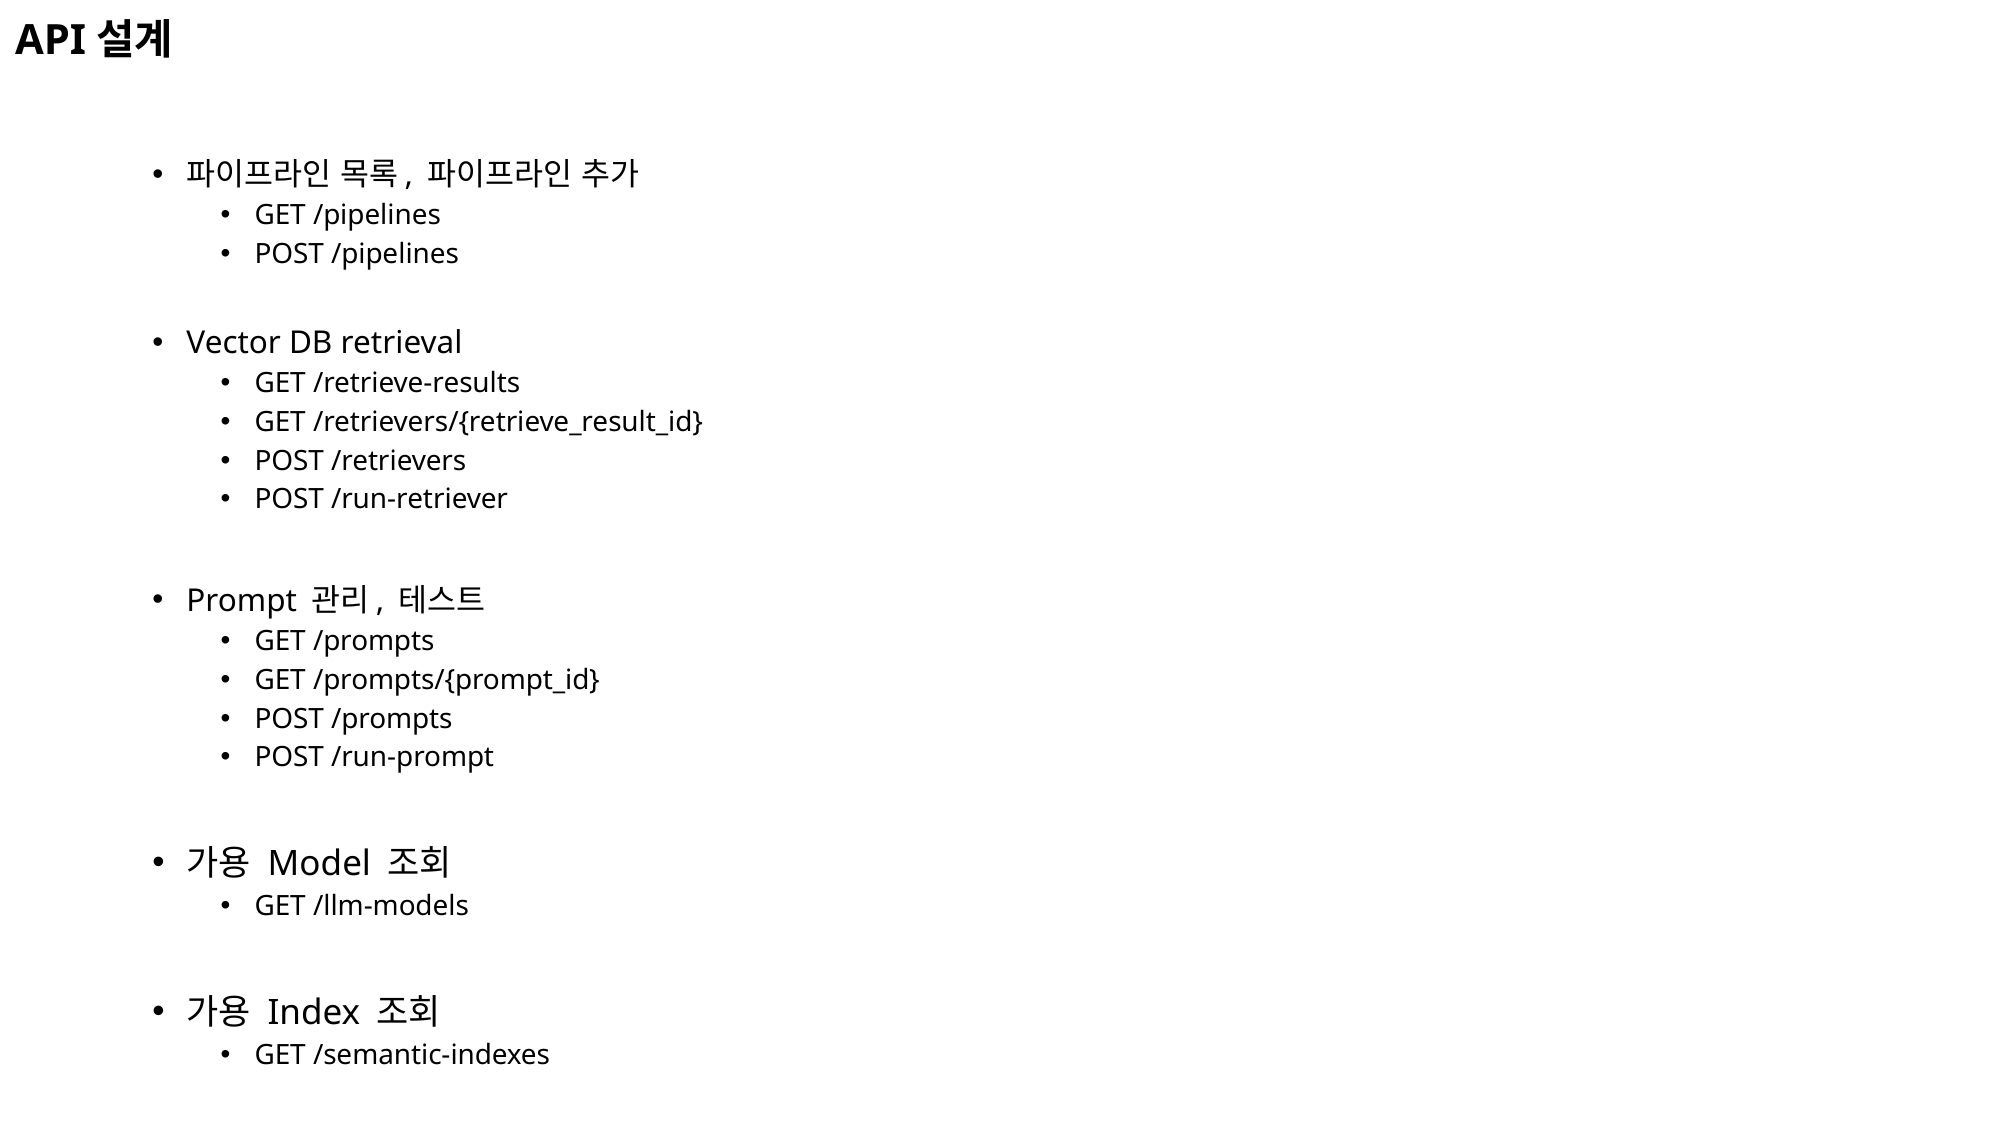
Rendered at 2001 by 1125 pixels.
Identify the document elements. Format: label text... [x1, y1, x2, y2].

title API설계 [0, 3, 1448, 80]
list 파이프라인 목록, 파이프라인 추가 GET /pipelines POST /pipelines Vector DB retrieval GET /retrieve-results GET /retrievers/{retrieve_result_id} POST /retrievers POST /run-retriever Prompt 관리, 테스트 GET /prompts GET /prompts/{prompt_id} POST /prompts POST /run-prompt 가용 Model 조회 GET /llm-models 가용 Index 조회 GET /semantic-indexes [137, 150, 1863, 1083]
